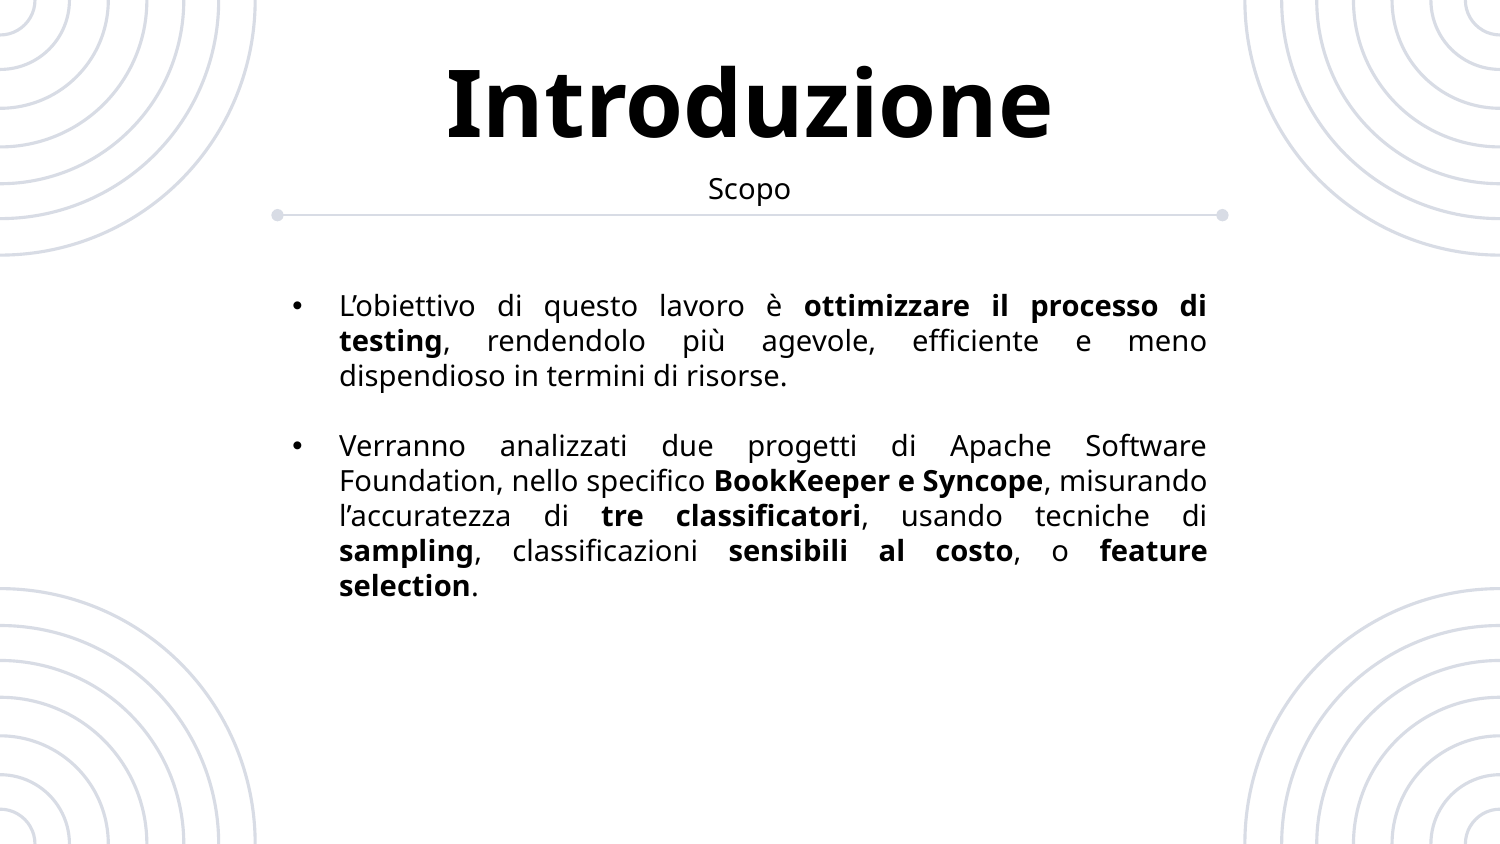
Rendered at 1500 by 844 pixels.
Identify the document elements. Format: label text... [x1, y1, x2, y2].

text_box Scopo [260, 155, 1239, 216]
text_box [1244, 588, 1500, 844]
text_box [0, 0, 256, 256]
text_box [1244, 0, 1500, 256]
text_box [0, 588, 256, 844]
text_box Introduzione [260, 28, 1239, 123]
text_box L’obiettivo di questo lavoro è ottimizzare il processo di testing, rendendolo più agevole, efficiente e meno dispendioso in termini di risorse. Verranno analizzati due progetti di Apache Software Foundation, nello specifico BookKeeper e Syncope, misurando l’accuratezza di tre classificatori, usando tecniche di sampling, classificazioni sensibili al costo, o feature selection. [277, 280, 1223, 610]
